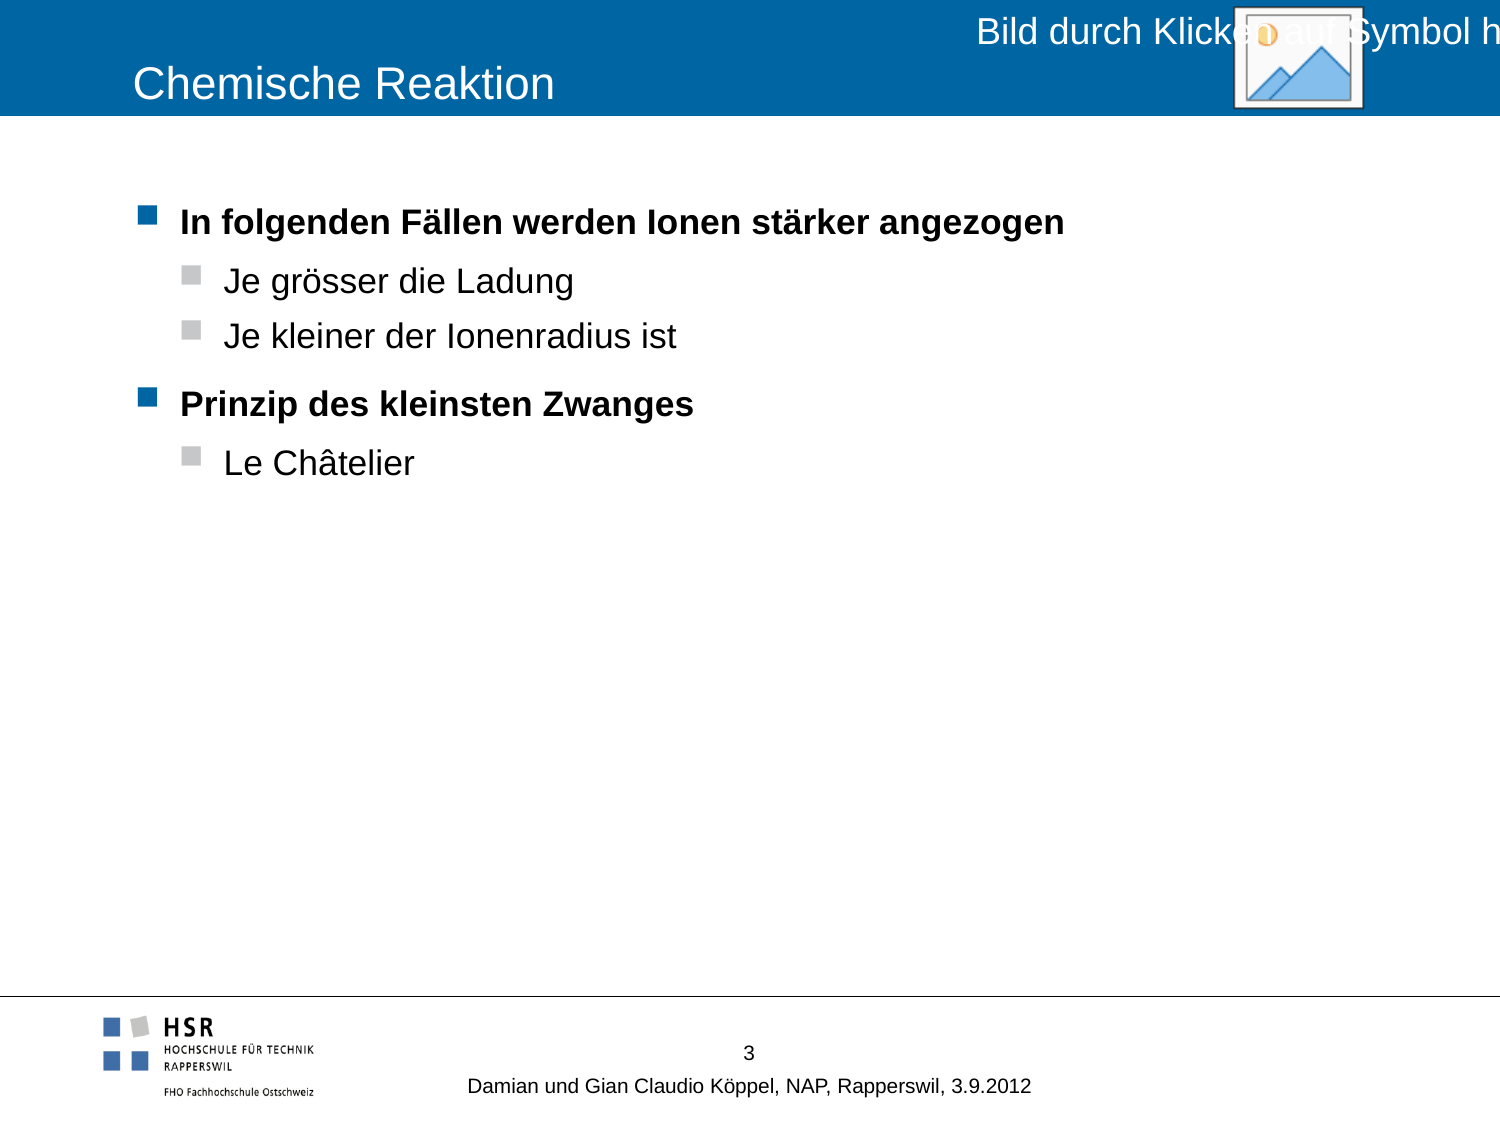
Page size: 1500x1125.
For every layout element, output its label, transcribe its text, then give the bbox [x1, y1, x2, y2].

picture [1097, 0, 1500, 117]
slide_number 3 [413, 1042, 1085, 1062]
title Chemische Reaktion [0, 0, 1095, 116]
picture [60, 1001, 327, 1111]
footer Damian und Gian Claudio Köppel, NAP, Rapperswil, 3.9.2012 [412, 1064, 1087, 1106]
